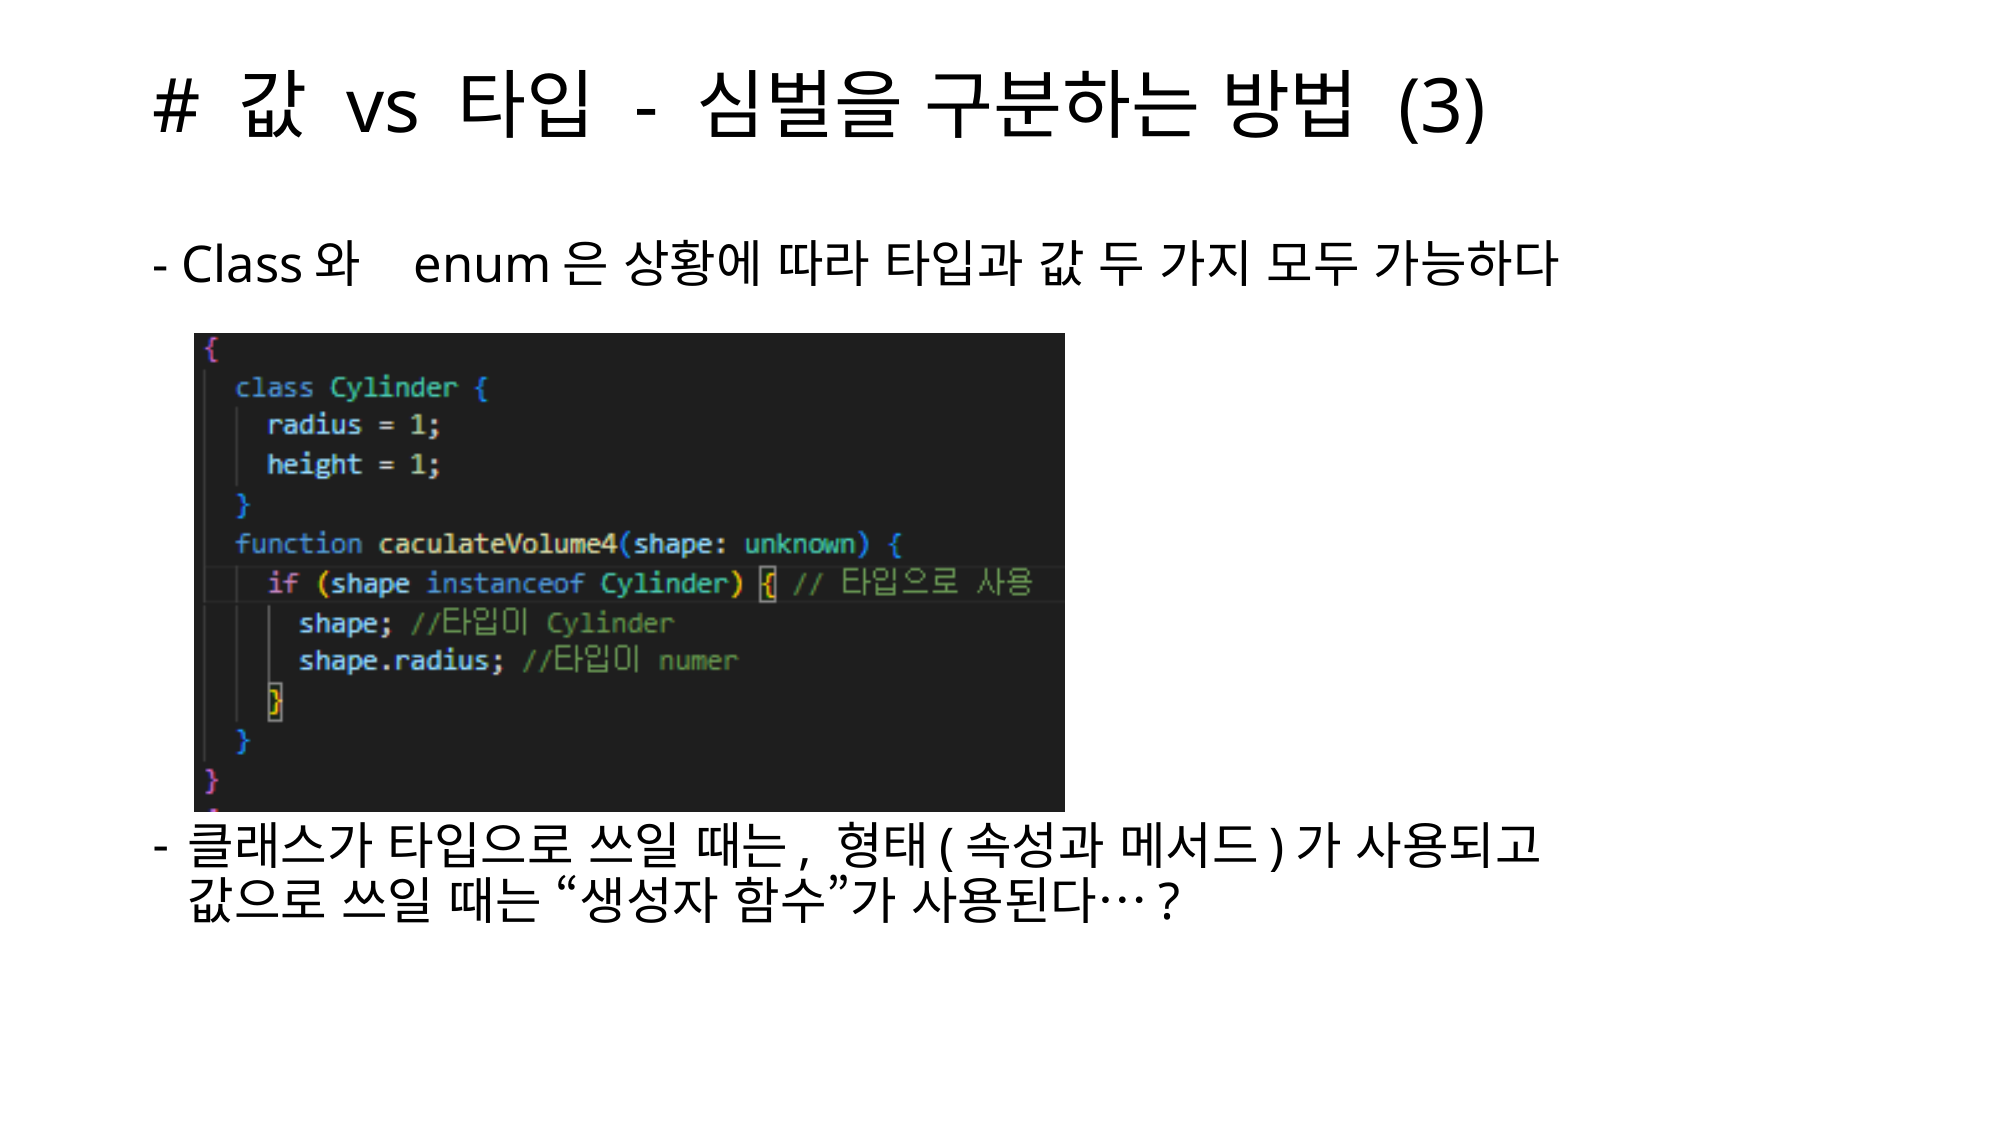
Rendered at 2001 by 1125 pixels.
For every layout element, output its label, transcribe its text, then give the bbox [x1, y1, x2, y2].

picture [194, 333, 1065, 812]
list - Class와 enum은 상황에 따라 타입과 값 두 가지 모두 가능하다 클래스가 타입으로 쓰일 때는, 형태(속성과 메서드)가 사용되고 값으로 쓰일 때는 “생성자 함수”가 사용된다…? [137, 231, 1863, 946]
title # 값 vs 타입 - 심벌을 구분하는 방법 (3) [137, 0, 1863, 218]
